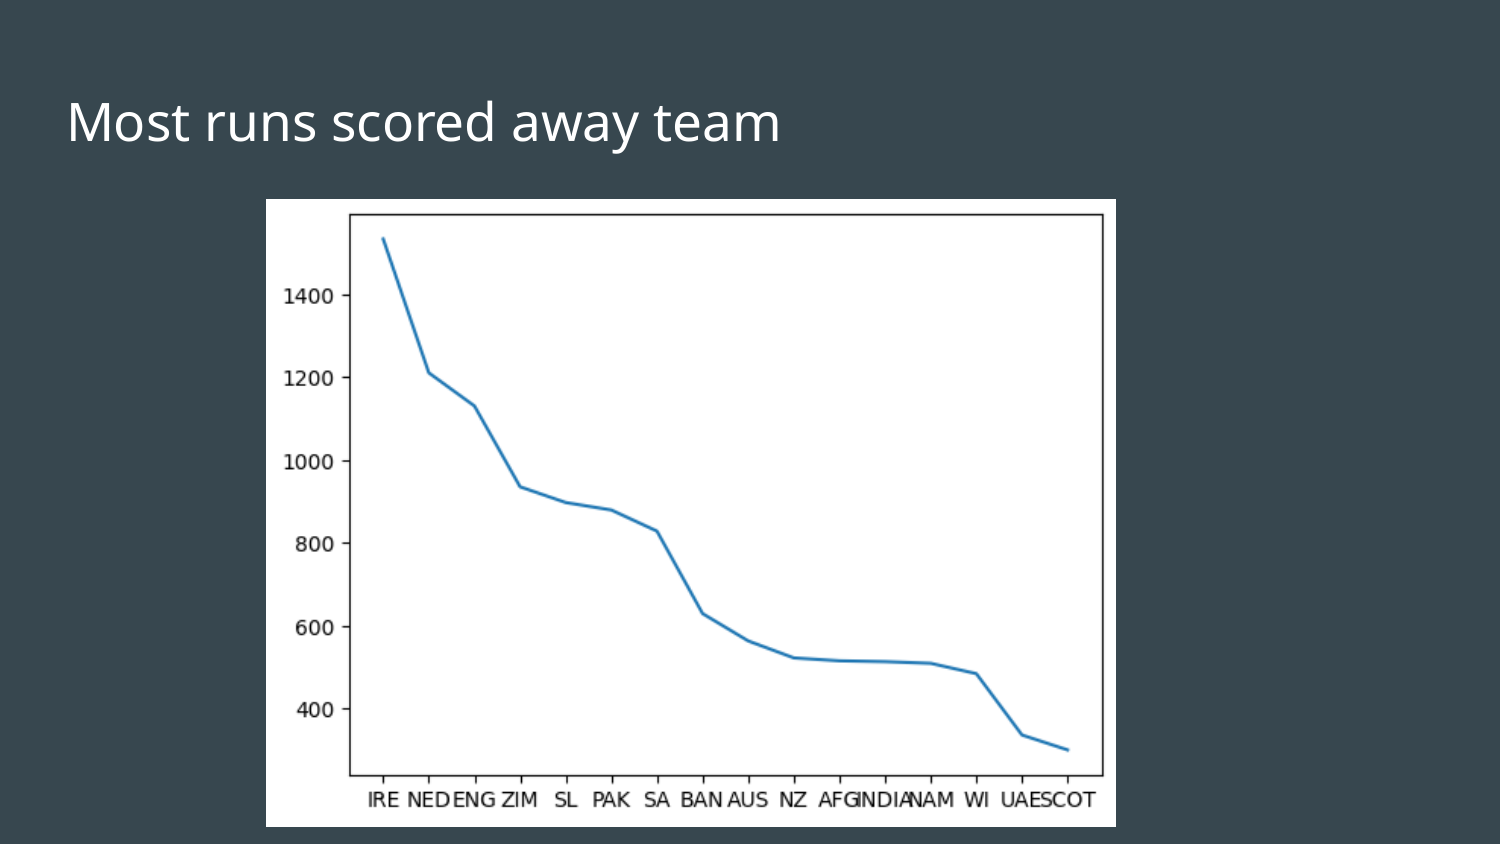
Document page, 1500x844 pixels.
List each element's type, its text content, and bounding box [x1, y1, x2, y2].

title Most runs scored away team [51, 72, 1449, 167]
picture [265, 199, 1117, 827]
